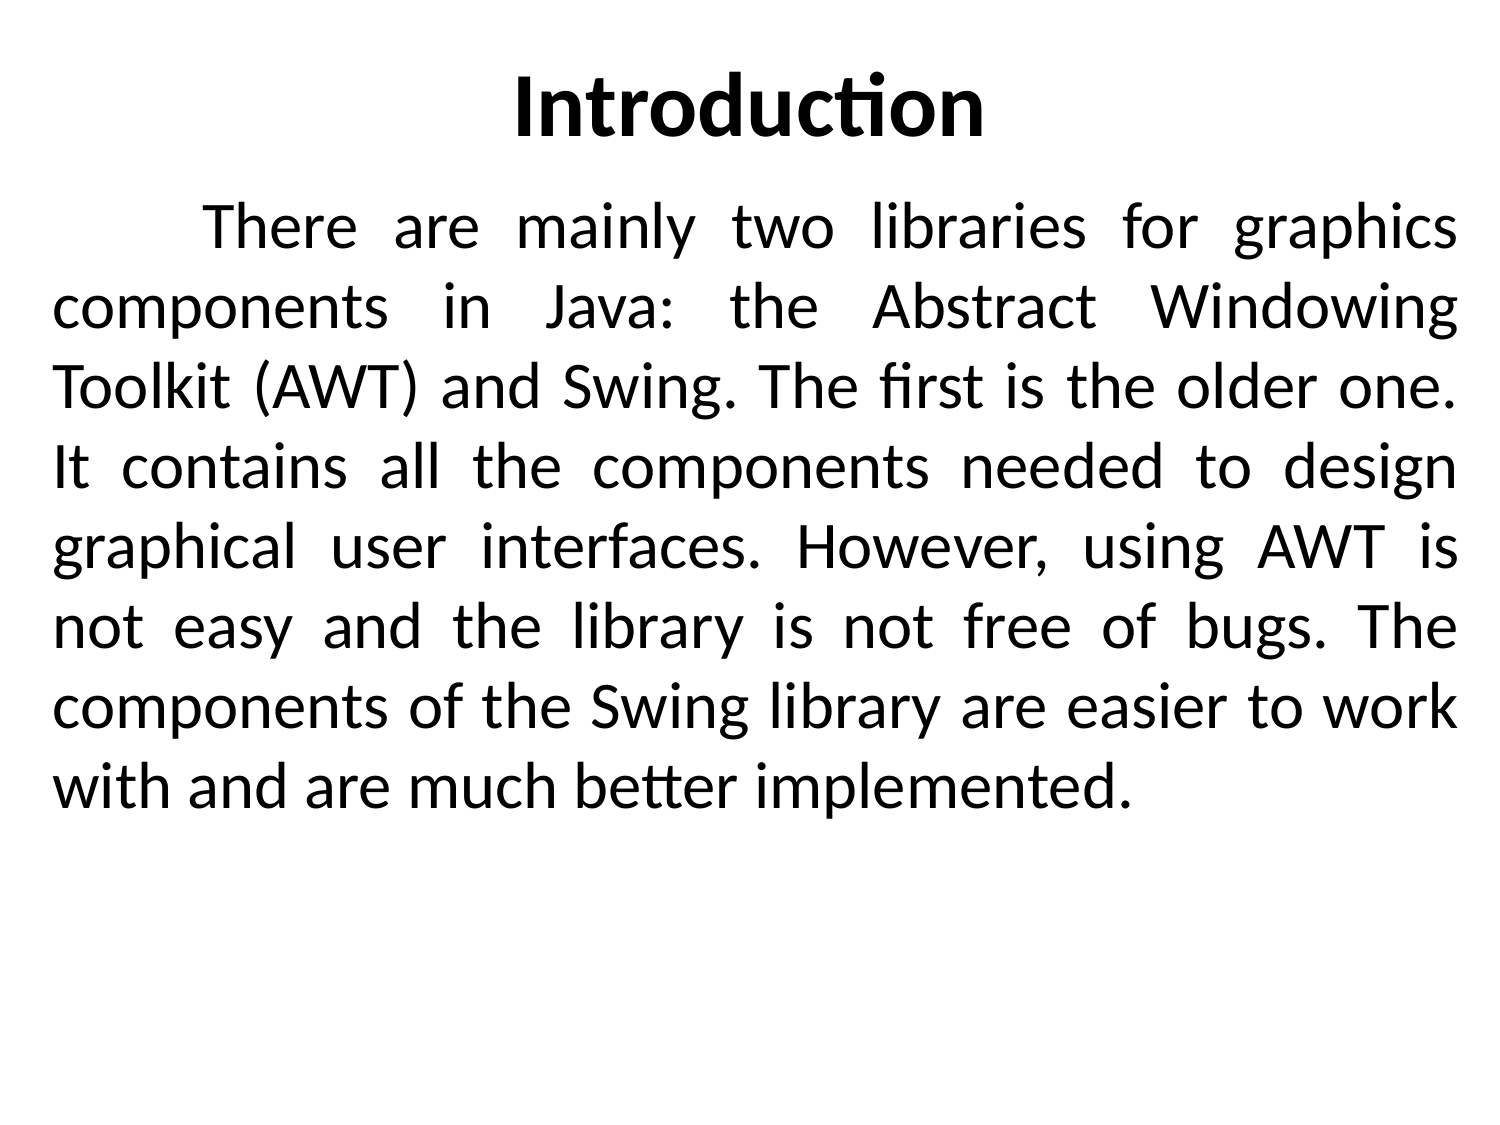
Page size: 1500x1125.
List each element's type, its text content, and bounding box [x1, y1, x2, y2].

title Introduction [0, 24, 1500, 175]
text_box There are mainly two libraries for graphics components in Java: the Abstract Windowing Toolkit (AWT) and Swing. The first is the older one. It contains all the components needed to design graphical user interfaces. However, using AWT is not easy and the library is not free of bugs. The components of the Swing library are easier to work with and are much better implemented. [37, 174, 1475, 830]
